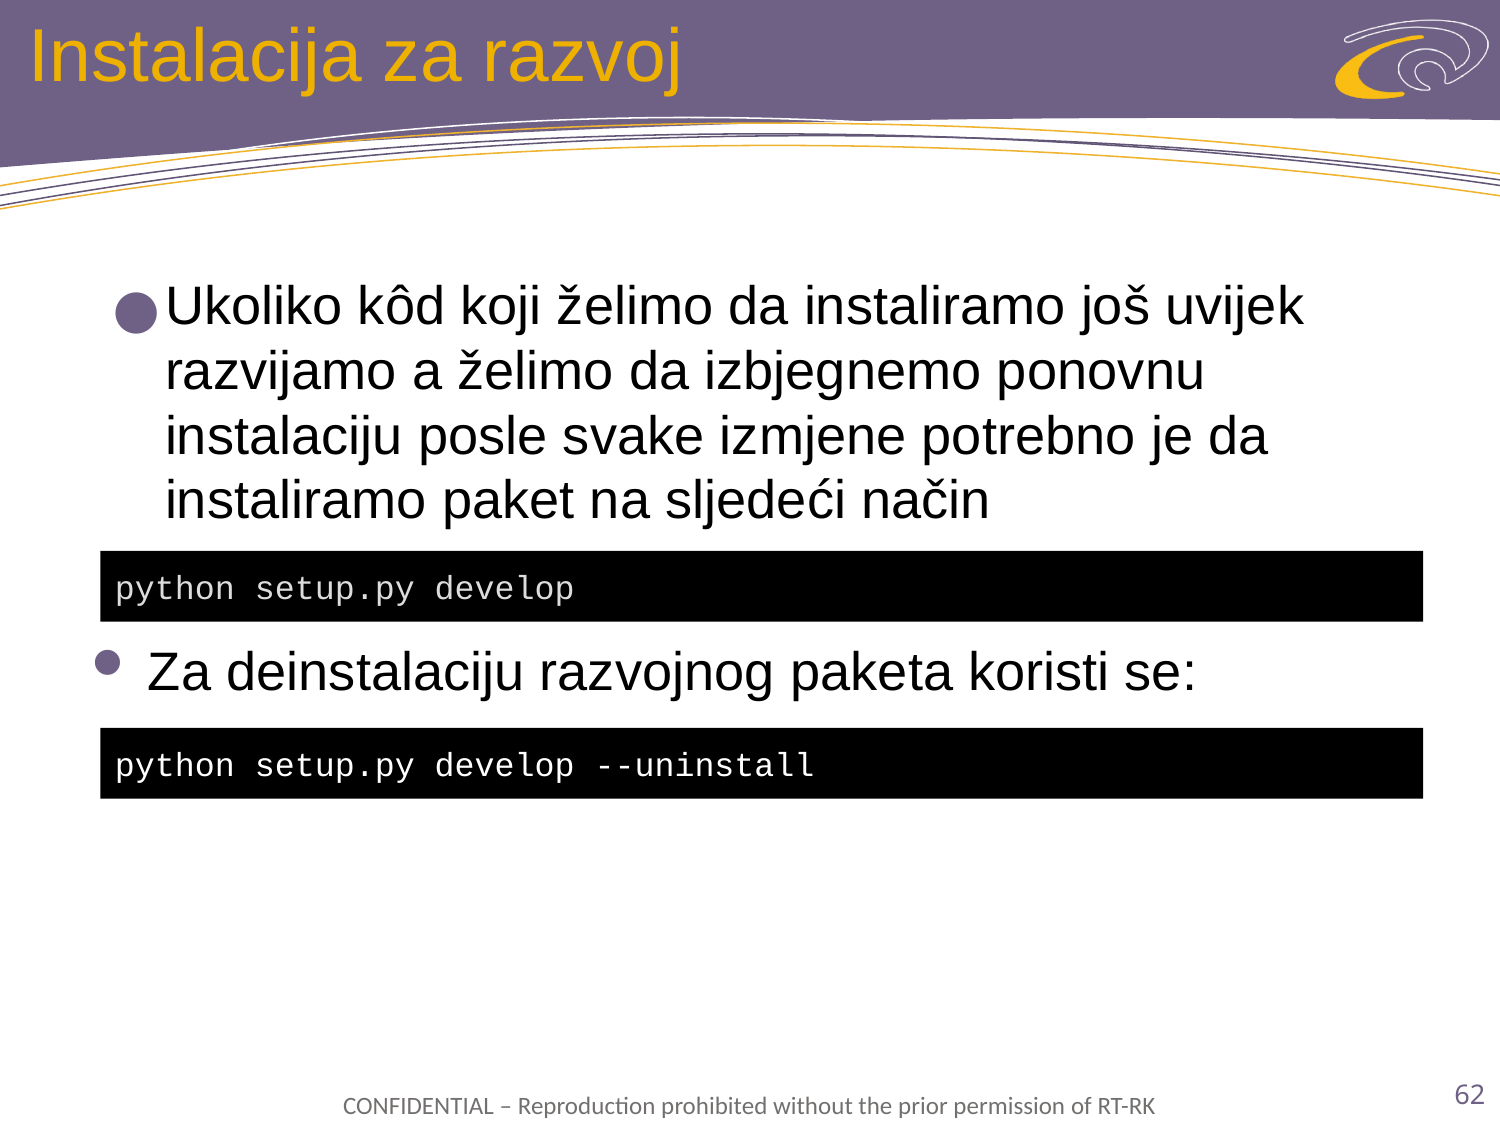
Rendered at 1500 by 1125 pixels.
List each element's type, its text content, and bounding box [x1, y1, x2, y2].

picture [1322, 0, 1500, 102]
list Ukoliko kôd koji želimo da instaliramo još uvijek razvijamo a želimo da izbjegnemo ponovnu instalaciju posle svake izmjene potrebno je da instaliramo paket na sljedeći način [75, 262, 1425, 539]
text_box Za deinstalaciju razvojnog paketa koristi se: [76, 628, 1427, 717]
text_box python setup.py develop [98, 549, 1425, 624]
text_box python setup.py develop --uninstall [98, 726, 1425, 801]
title Instalacija za razvoj [13, 0, 1313, 119]
